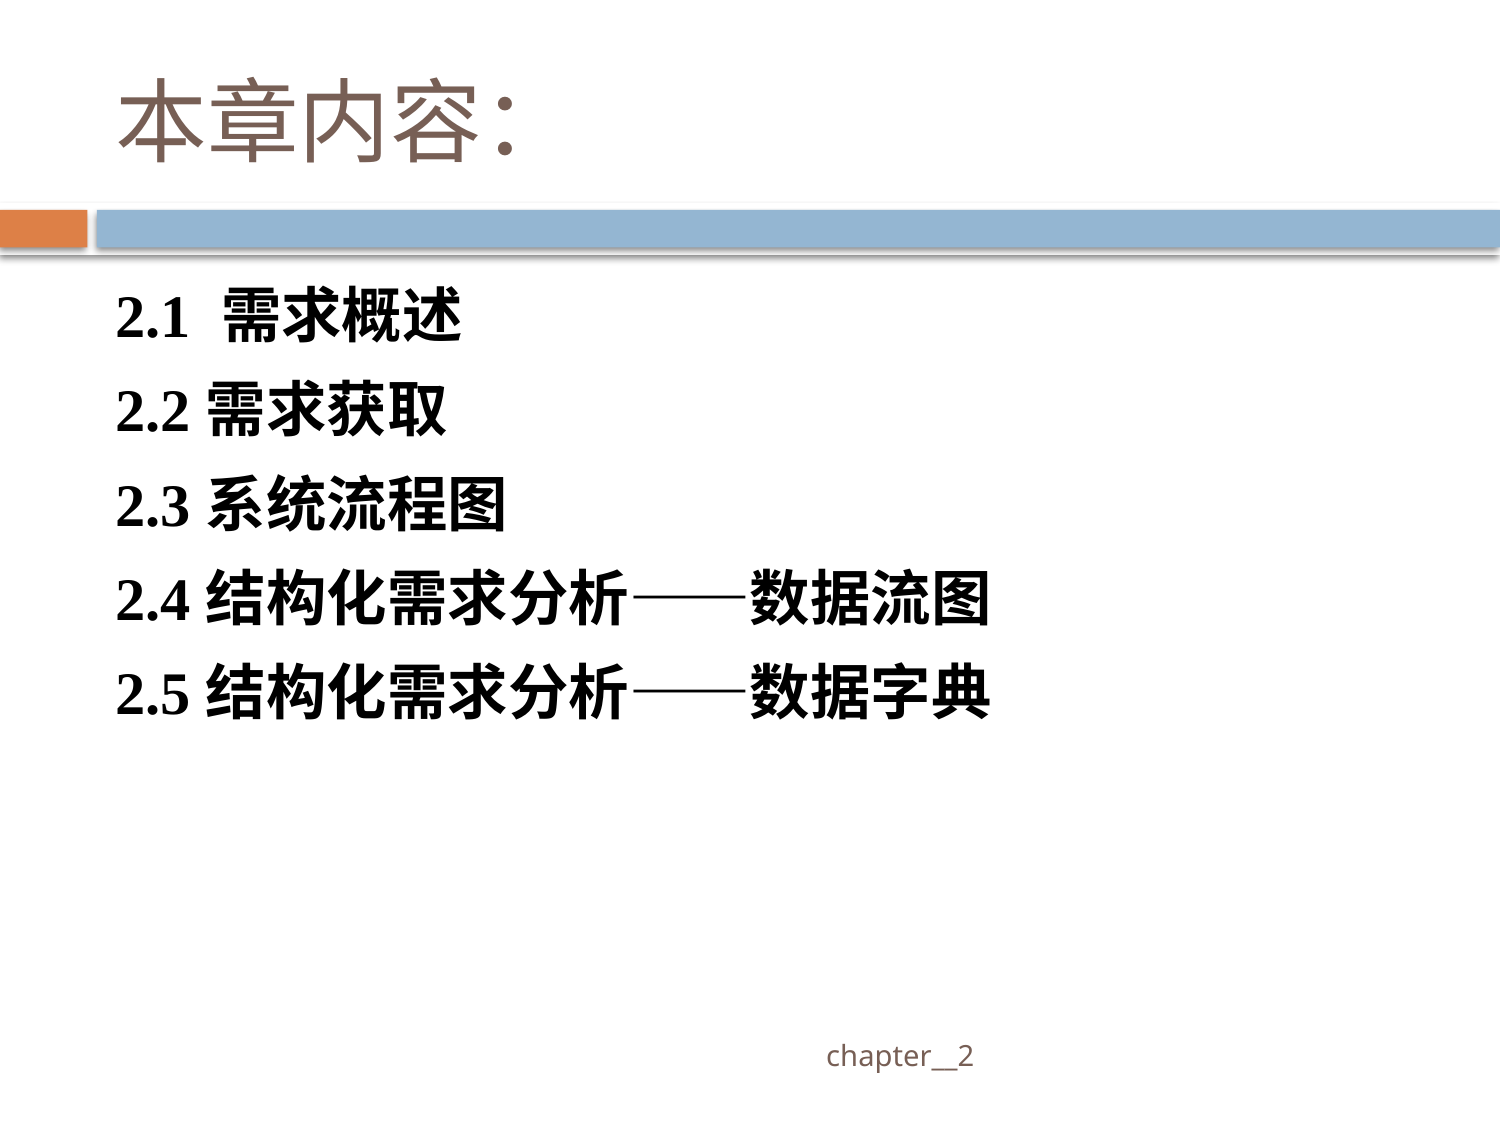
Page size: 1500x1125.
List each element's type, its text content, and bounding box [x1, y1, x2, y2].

list 2.1 需求概述 2.2需求获取 2.3系统流程图 2.4结构化需求分析——数据流图 2.5结构化需求分析——数据字典 [100, 262, 1438, 1000]
slide_number [0, 208, 88, 249]
footer chapter__2 [99, 1025, 990, 1085]
title 本章内容： [100, 37, 1438, 200]
